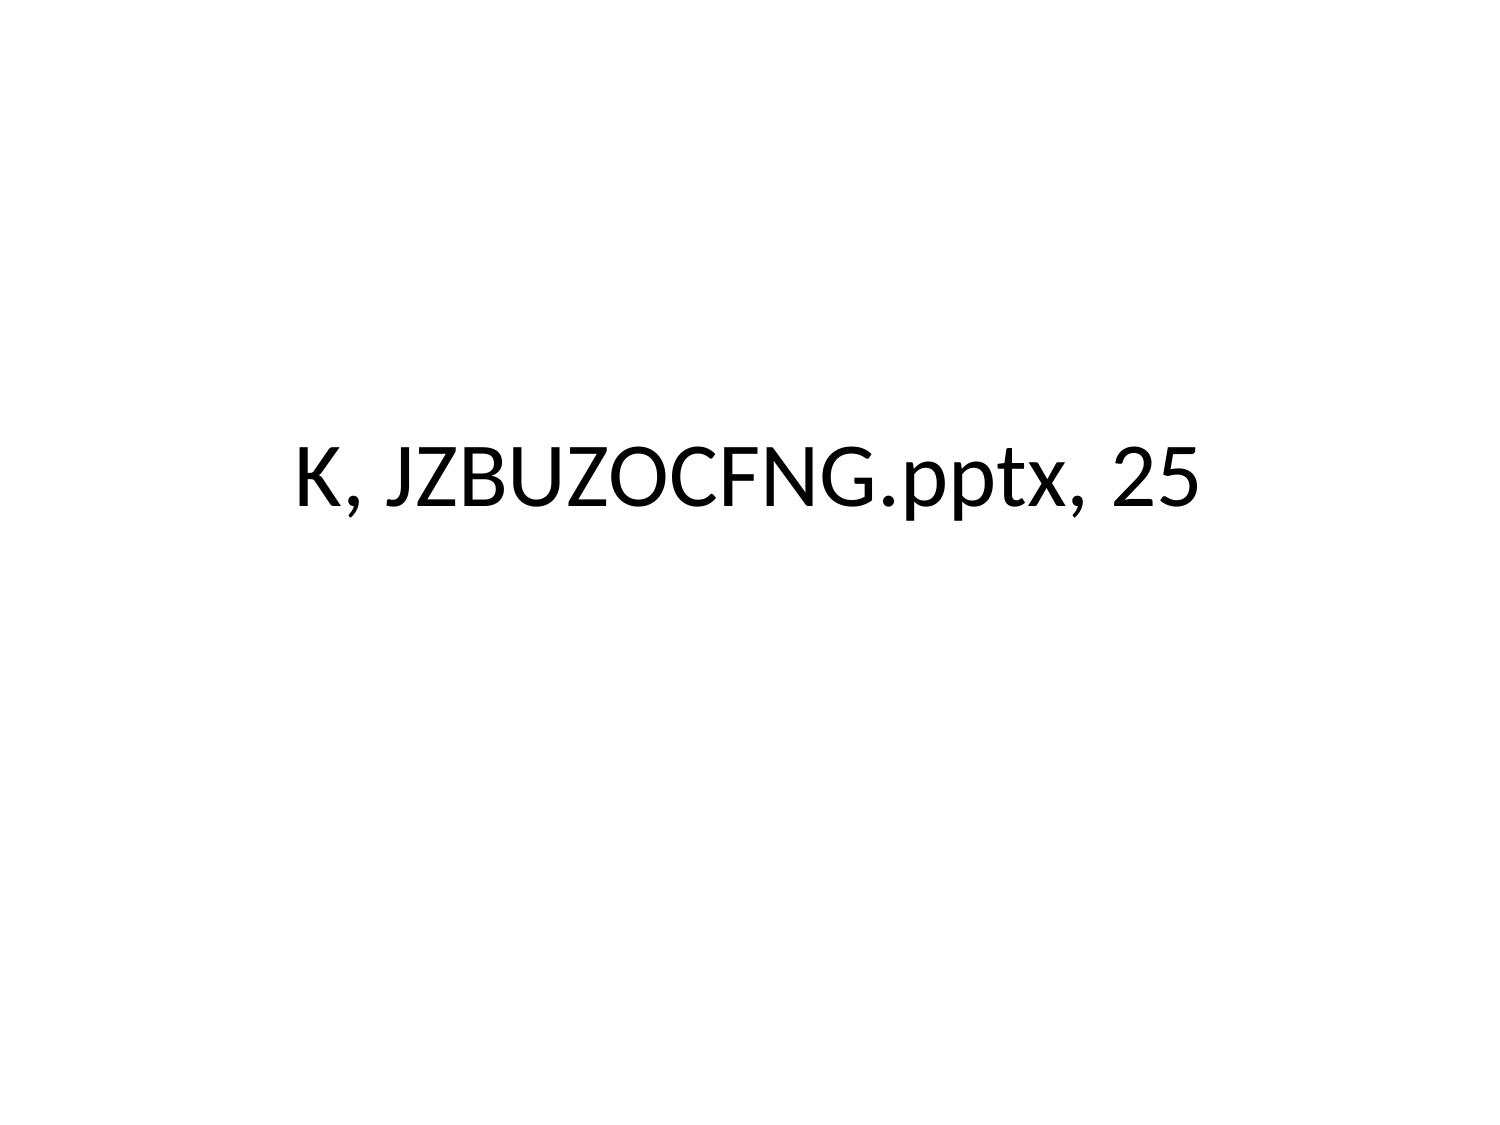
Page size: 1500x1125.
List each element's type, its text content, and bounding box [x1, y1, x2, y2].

title K, JZBUZOCFNG.pptx, 25 [112, 349, 1388, 591]
